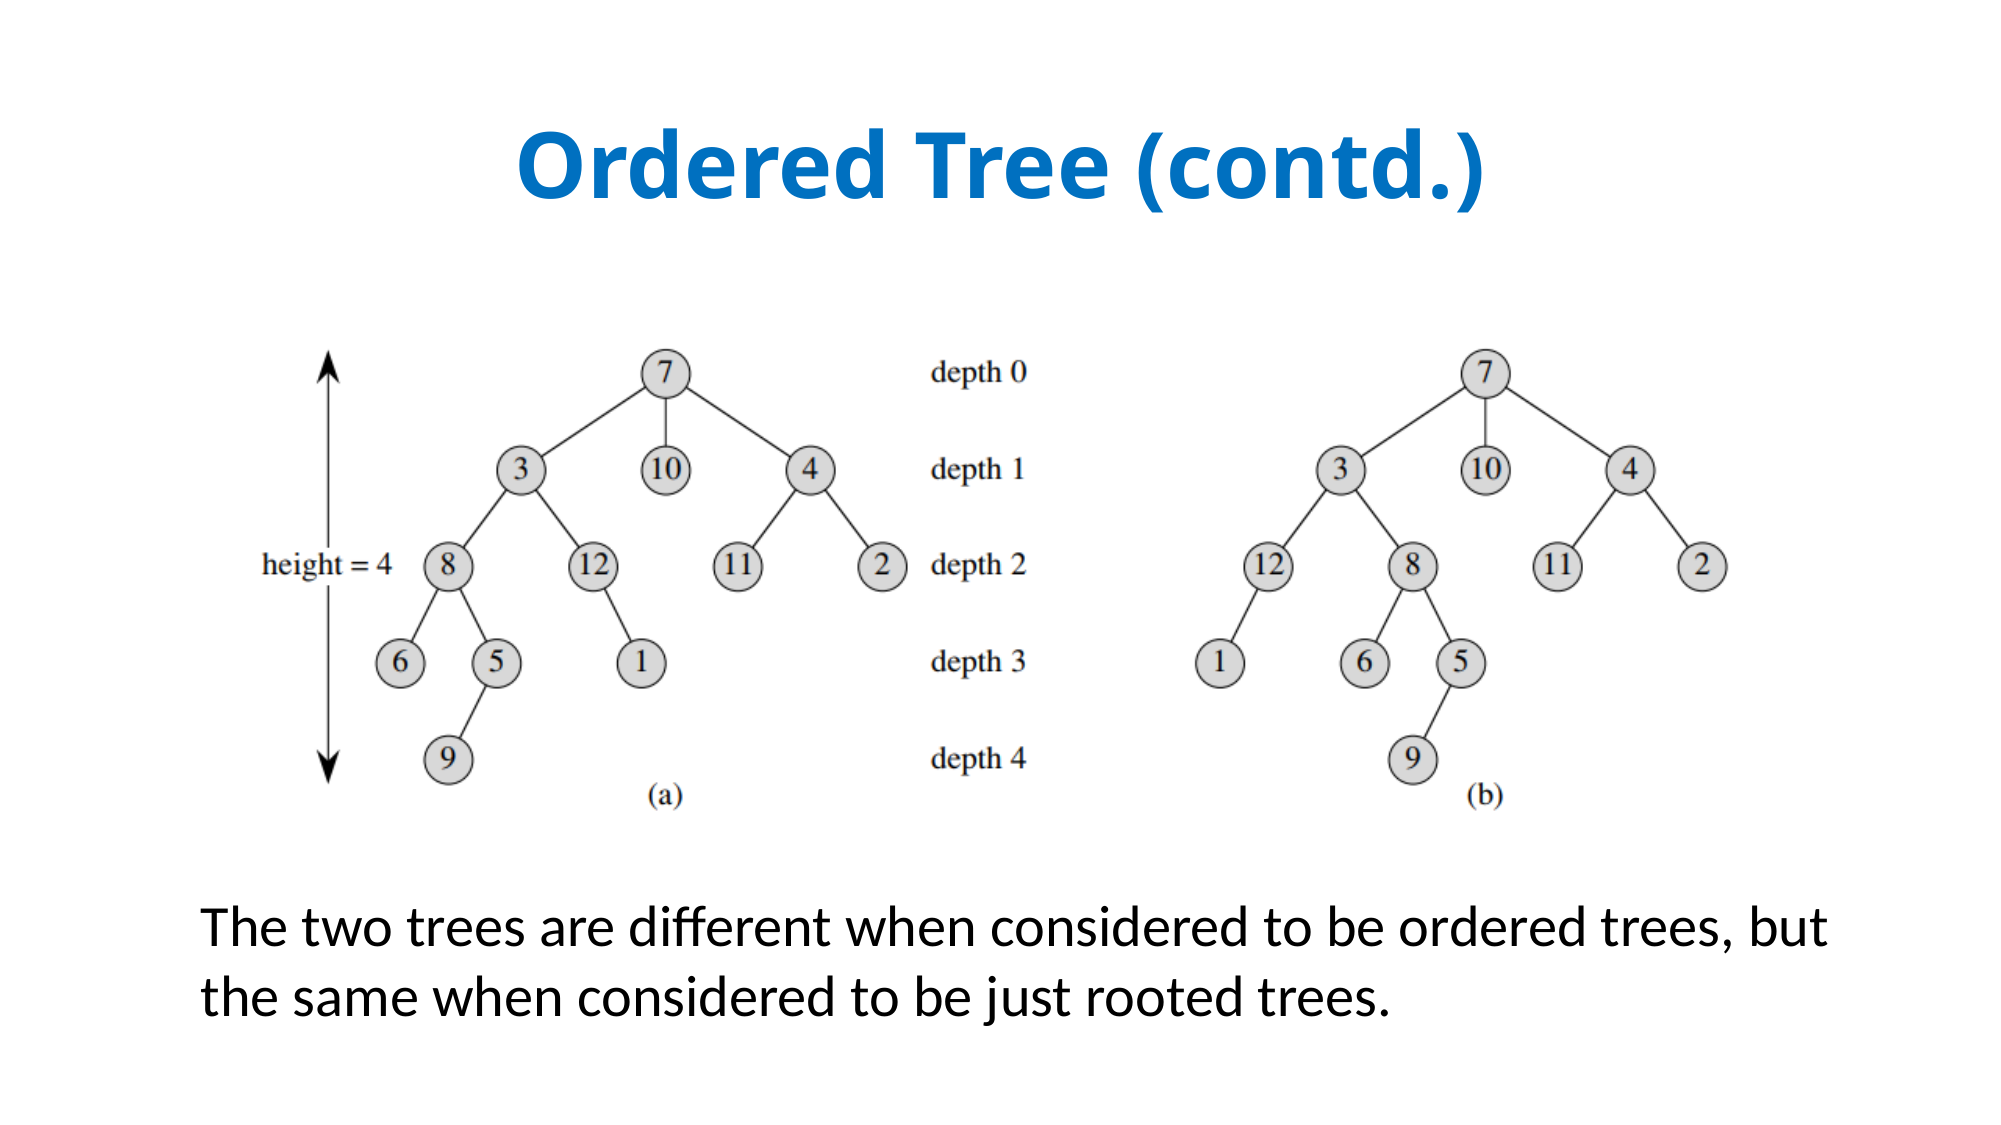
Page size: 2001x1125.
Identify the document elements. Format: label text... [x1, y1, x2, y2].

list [242, 304, 1758, 840]
title Ordered Tree (contd.) [137, 59, 1863, 278]
text_box The two trees are different when considered to be ordered trees, but the same when considered to be just rooted trees. [185, 880, 1873, 1106]
